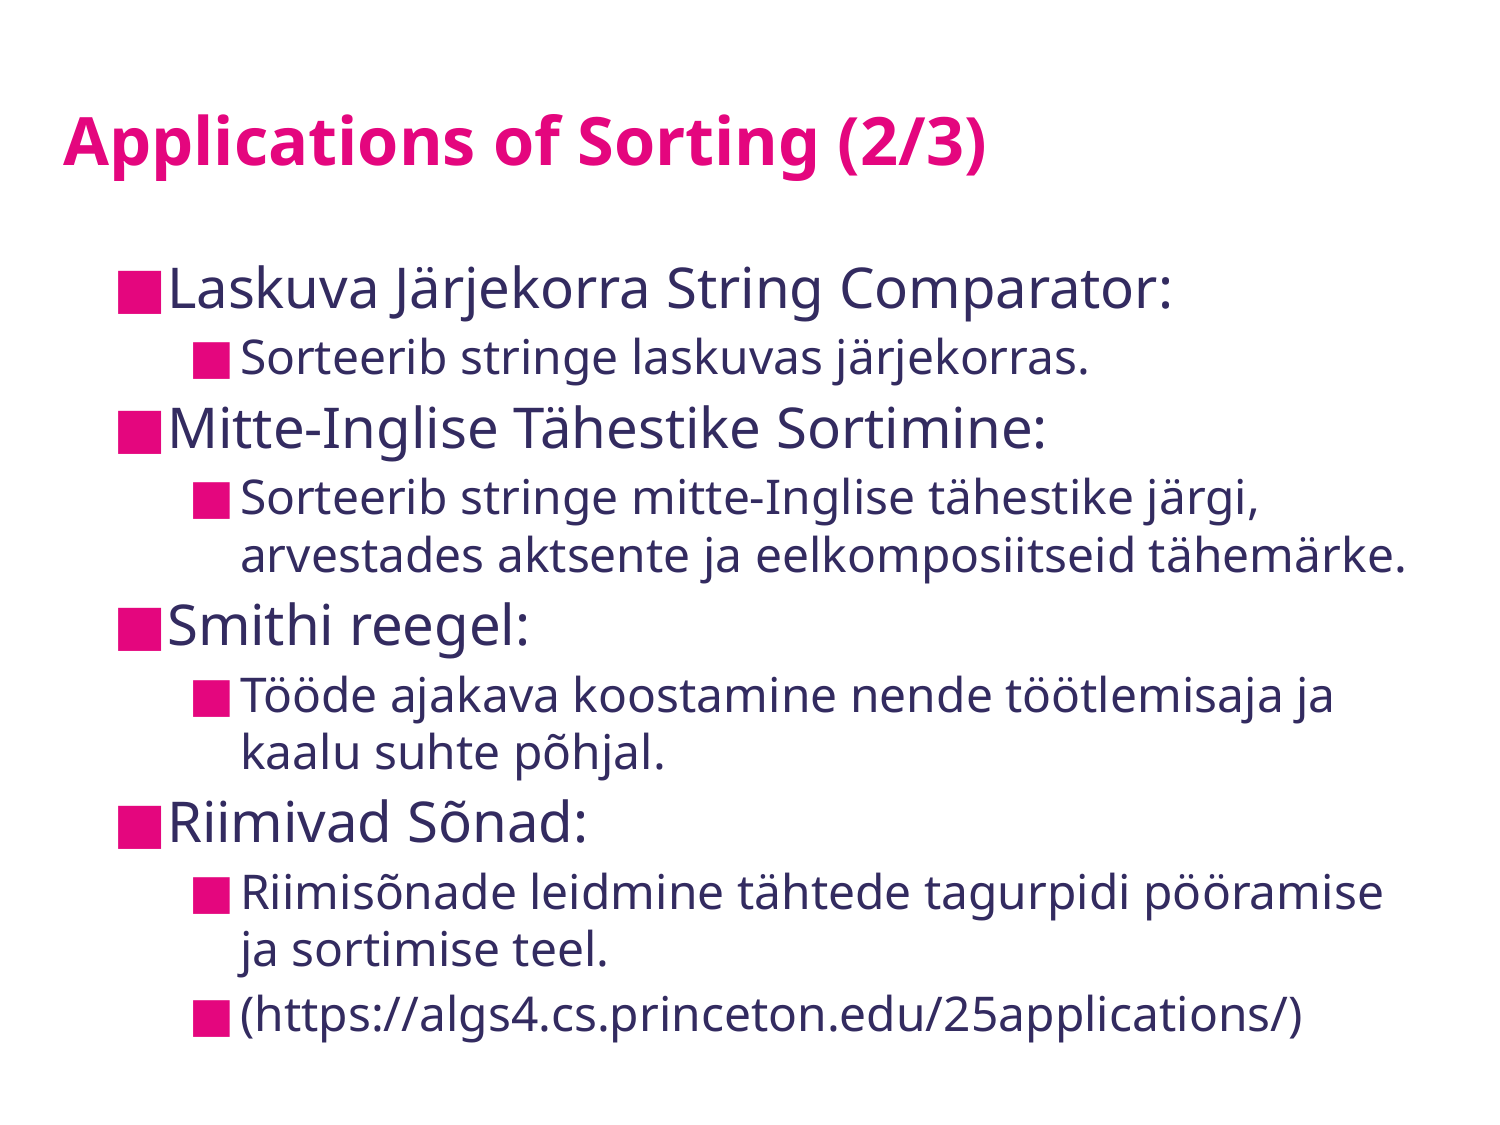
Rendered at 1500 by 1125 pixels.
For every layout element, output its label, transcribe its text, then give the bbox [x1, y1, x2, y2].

list Laskuva Järjekorra String Comparator: Sorteerib stringe laskuvas järjekorras. Mitte-Inglise Tähestike Sortimine: Sorteerib stringe mitte-Inglise tähestike järgi, arvestades aktsente ja eelkomposiitseid tähemärke. Smithi reegel: Tööde ajakava koostamine nende töötlemisaja ja kaalu suhte põhjal. Riimivad Sõnad: Riimisõnade leidmine tähtede tagurpidi pööramise ja sortimise teel. (https://algs4.cs.princeton.edu/25applications/) [75, 244, 1425, 987]
title Applications of Sorting (2/3) [48, 45, 1399, 233]
